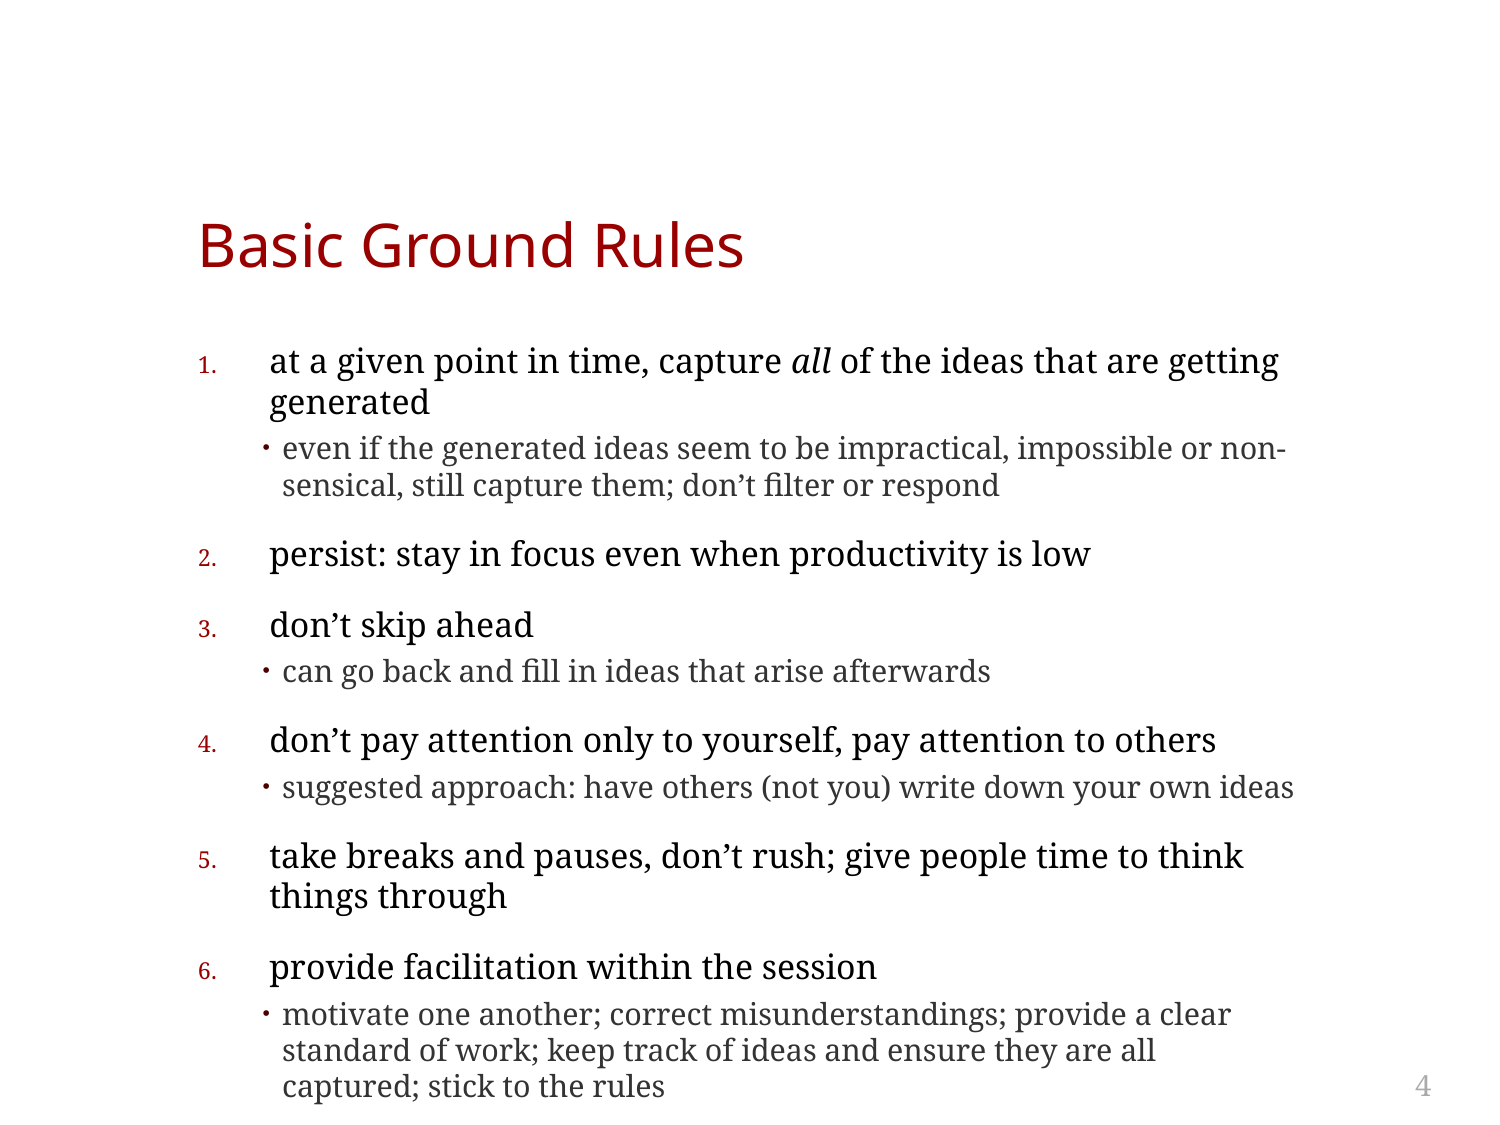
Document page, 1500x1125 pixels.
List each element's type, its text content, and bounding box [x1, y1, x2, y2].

list at a given point in time, capture all of the ideas that are getting generated even if the generated ideas seem to be impractical, impossible or non-sensical, still capture them; don’t filter or respond persist: stay in focus even when productivity is low don’t skip ahead can go back and fill in ideas that arise afterwards don’t pay attention only to yourself, pay attention to others suggested approach: have others (not you) write down your own ideas take breaks and pauses, don’t rush; give people time to think things through provide facilitation within the session motivate one another; correct misunderstandings; provide a clear standard of work; keep track of ideas and ensure they are all captured; stick to the rules [190, 337, 1310, 1125]
title Basic Ground Rules [190, 203, 1310, 337]
slide_number 4 [1349, 1050, 1498, 1125]
